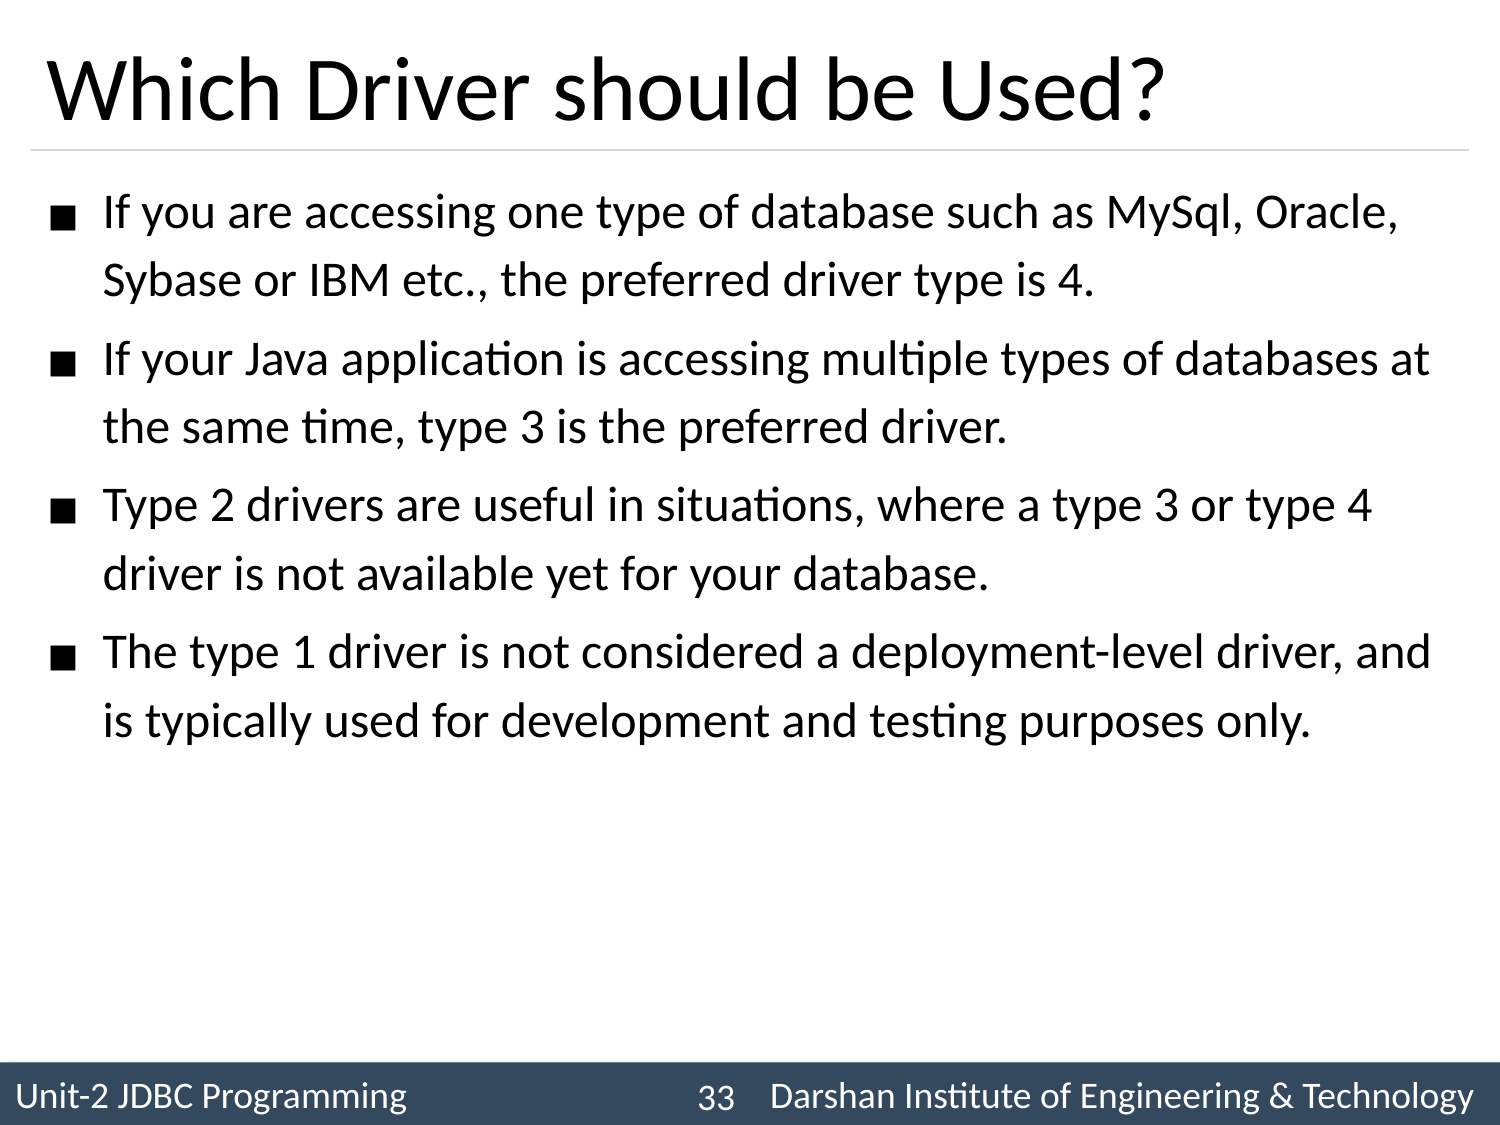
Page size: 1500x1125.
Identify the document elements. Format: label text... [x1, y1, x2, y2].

list If you are accessing one type of database such as MySql, Oracle, Sybase or IBM etc., the preferred driver type is 4. If your Java application is accessing multiple types of databases at the same time, type 3 is the preferred driver. Type 2 drivers are useful in situations, where a type 3 or type 4 driver is not available yet for your database. The type 1 driver is not considered a deployment-level driver, and is typically used for development and testing purposes only. [31, 162, 1469, 1038]
slide_number 33 [624, 1065, 750, 1125]
title Which Driver should be Used? [31, 17, 1469, 150]
